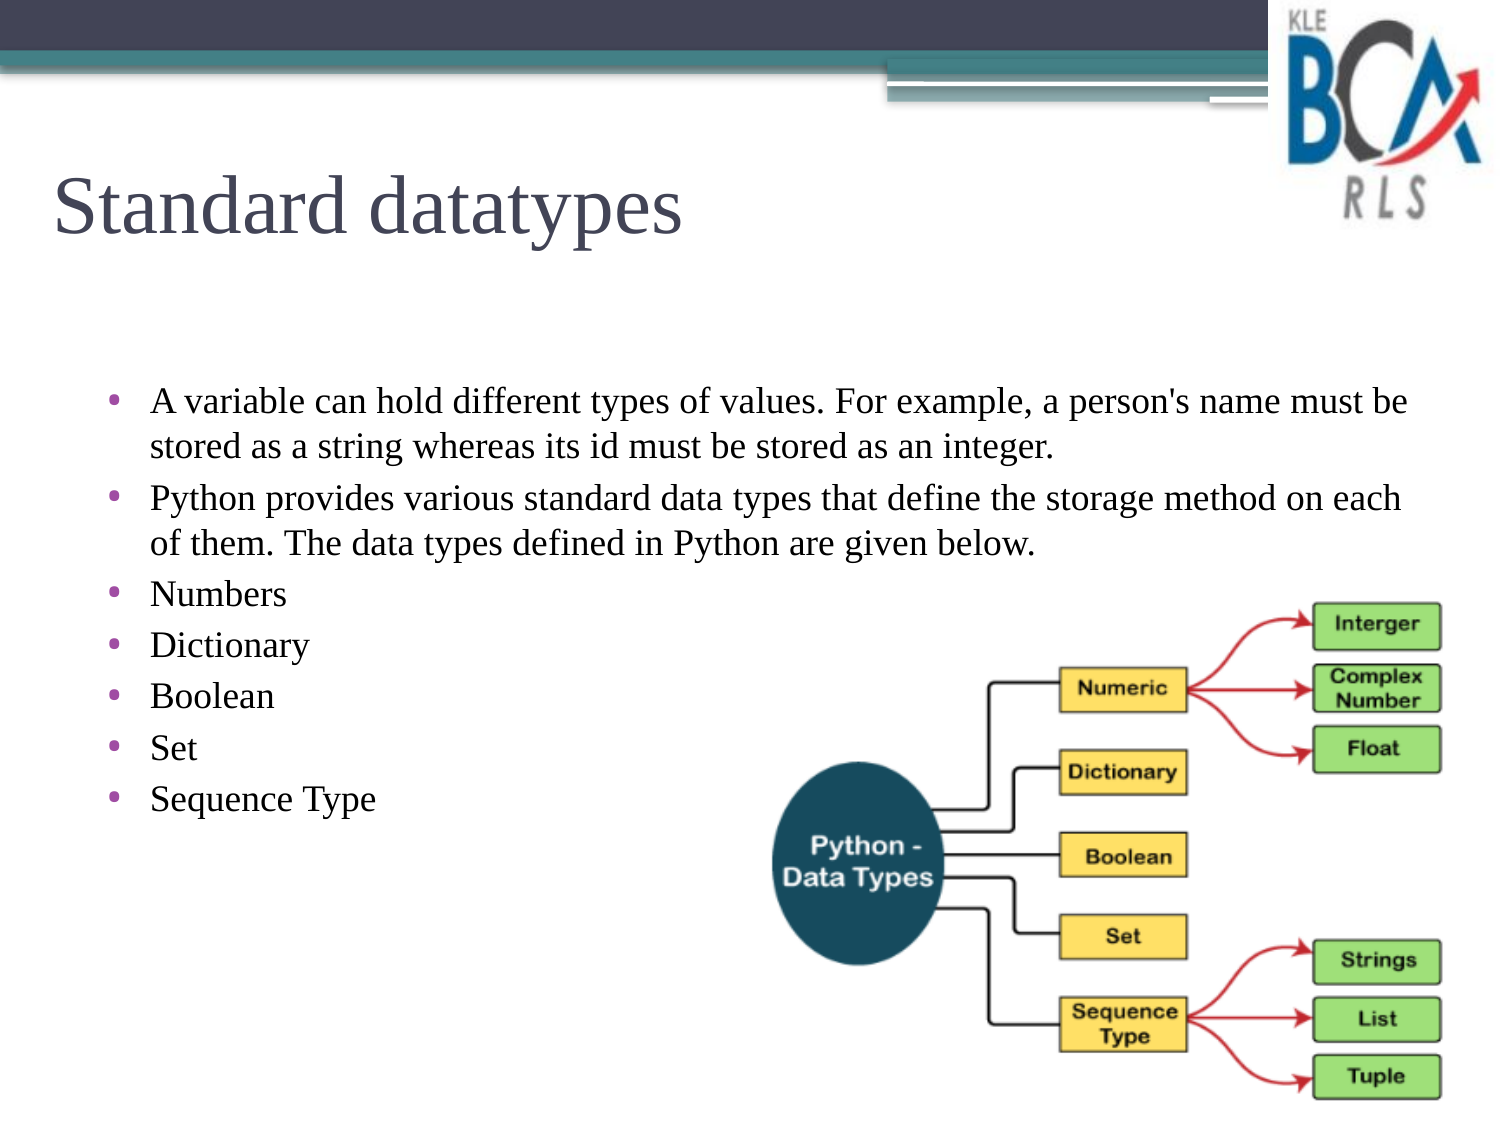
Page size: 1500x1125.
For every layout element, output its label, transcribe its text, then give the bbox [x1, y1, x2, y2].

list A variable can hold different types of values. For example, a person's name must be stored as a string whereas its id must be stored as an integer. Python provides various standard data types that define the storage method on each of them. The data types defined in Python are given below. Numbers Dictionary Boolean Set Sequence Type [75, 368, 1425, 1079]
picture [749, 587, 1500, 1125]
picture [1268, 0, 1500, 238]
title Standard datatypes [37, 112, 1388, 288]
